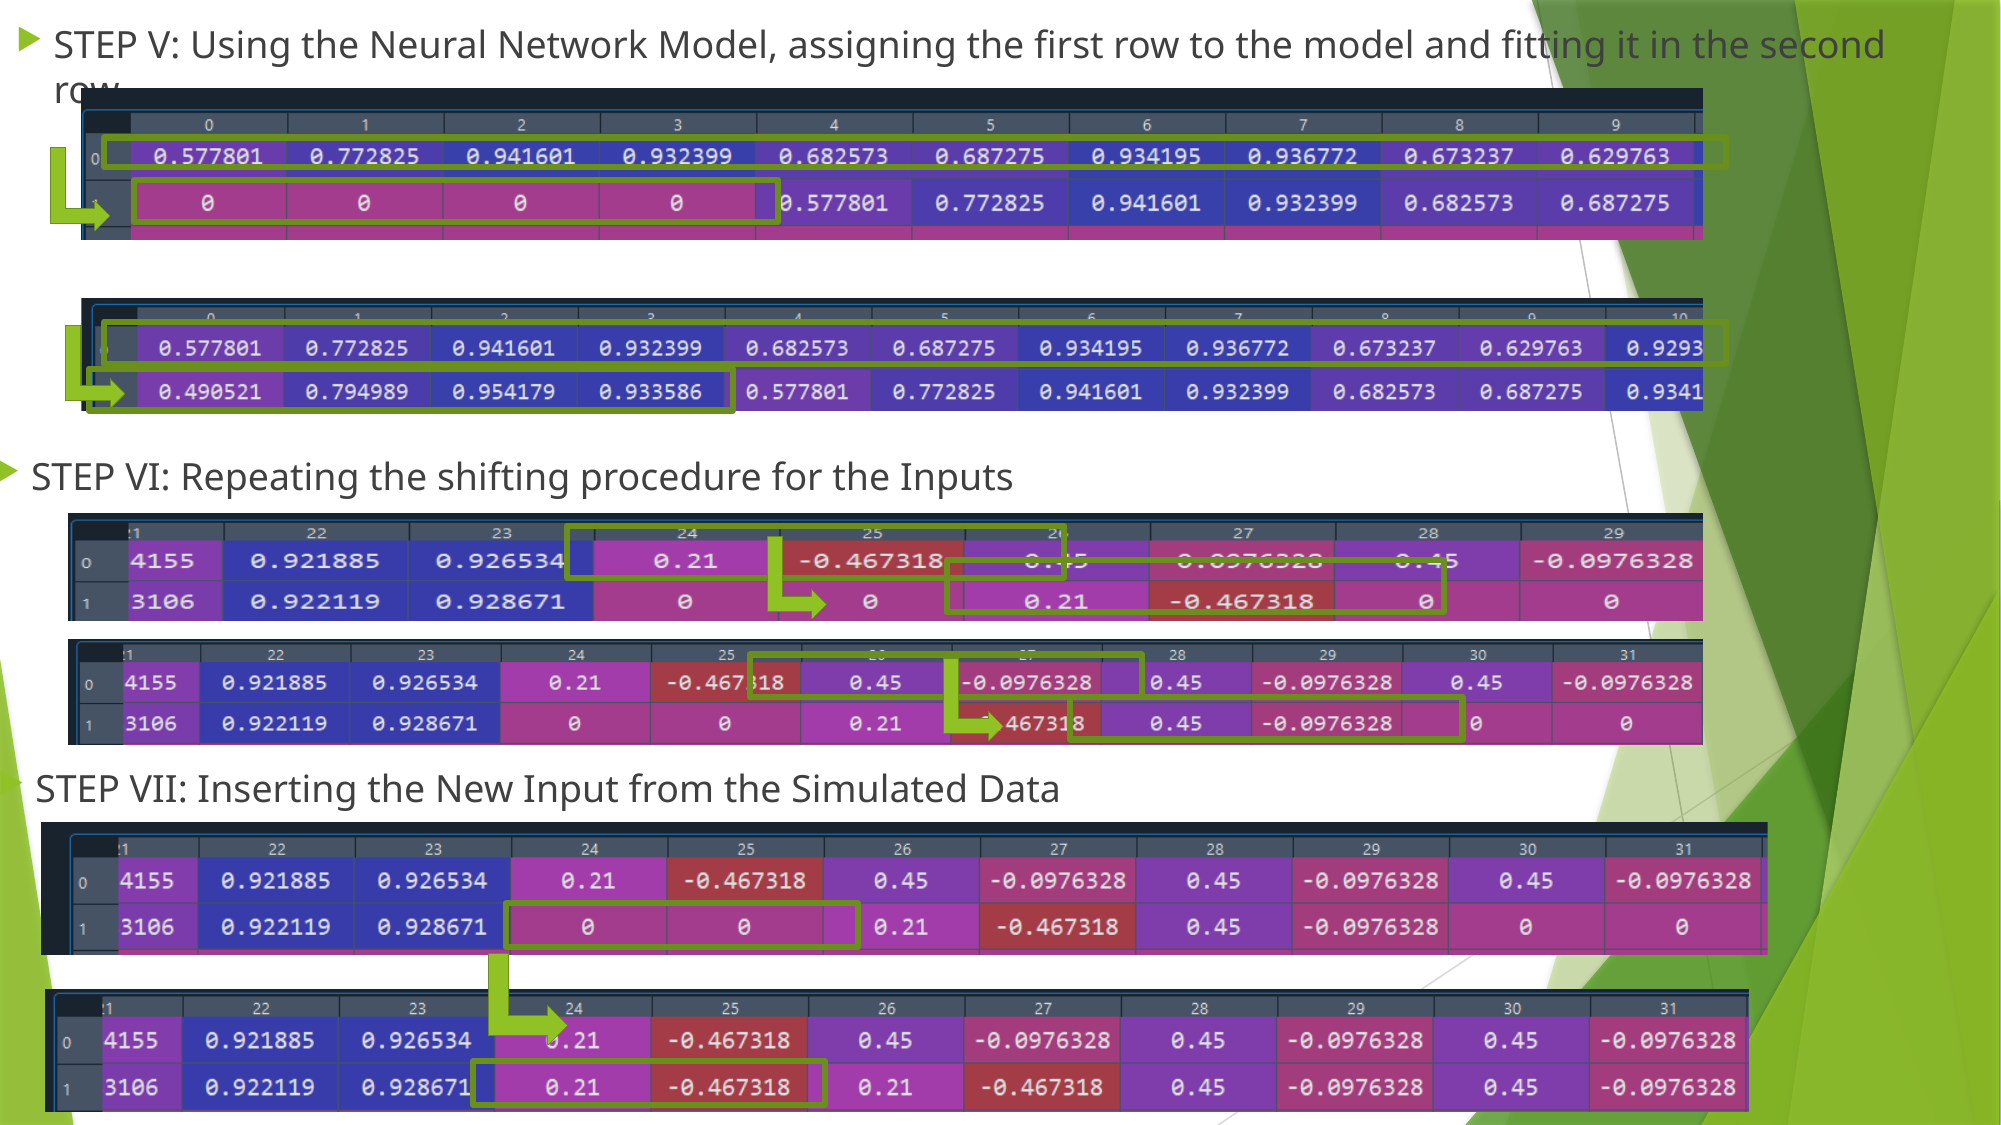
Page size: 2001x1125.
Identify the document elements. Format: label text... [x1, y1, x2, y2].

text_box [50, 88, 1727, 241]
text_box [65, 285, 1727, 412]
text_box STEP VII: Inserting the New Input from the Simulated Data [0, 757, 1143, 818]
text_box STEP V: Using the Neural Network Model, assigning the first row to the model and fitting it in the second row [1, 13, 1919, 119]
text_box STEP VI: Repeating the shifting procedure for the Inputs [0, 445, 1942, 506]
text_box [67, 513, 1704, 622]
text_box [40, 821, 1768, 1112]
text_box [67, 639, 1704, 746]
